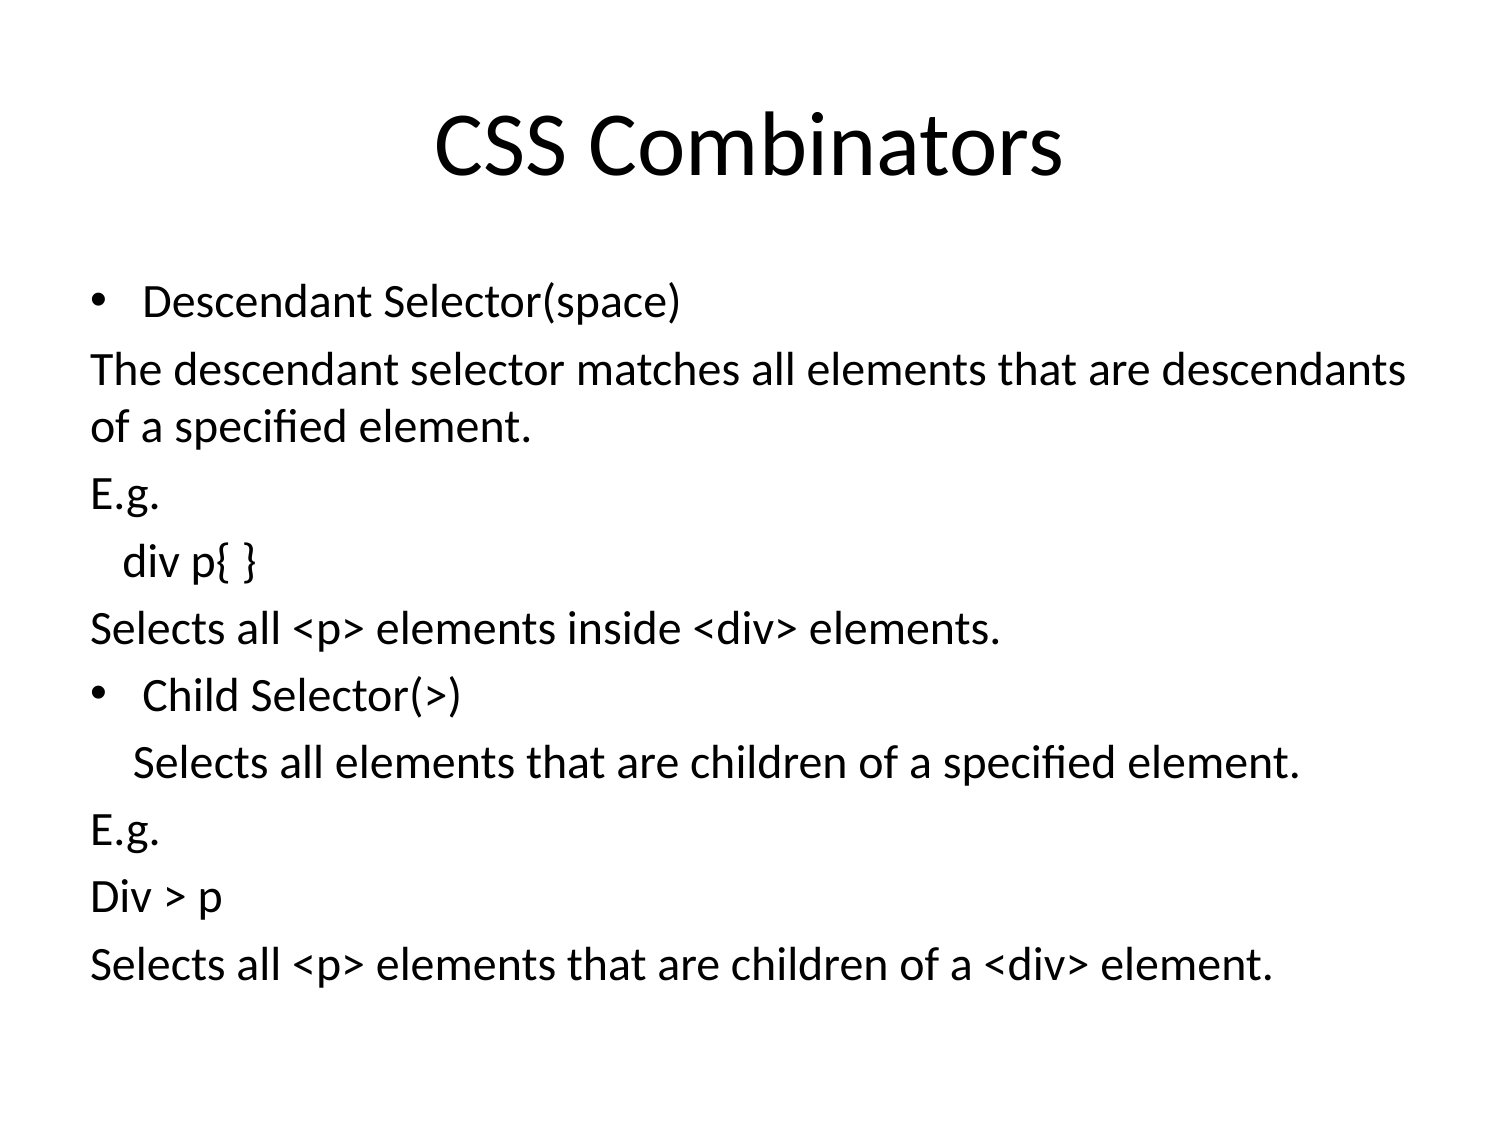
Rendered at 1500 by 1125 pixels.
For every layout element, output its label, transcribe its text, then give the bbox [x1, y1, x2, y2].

title CSS Combinators [75, 45, 1425, 233]
list Descendant Selector(space) The descendant selector matches all elements that are descendants of a specified element. E.g. div p{ } Selects all <p> elements inside <div> elements. Child Selector(>) Selects all elements that are children of a specified element. E.g. Div > p Selects all <p> elements that are children of a <div> element. [75, 262, 1425, 1005]
